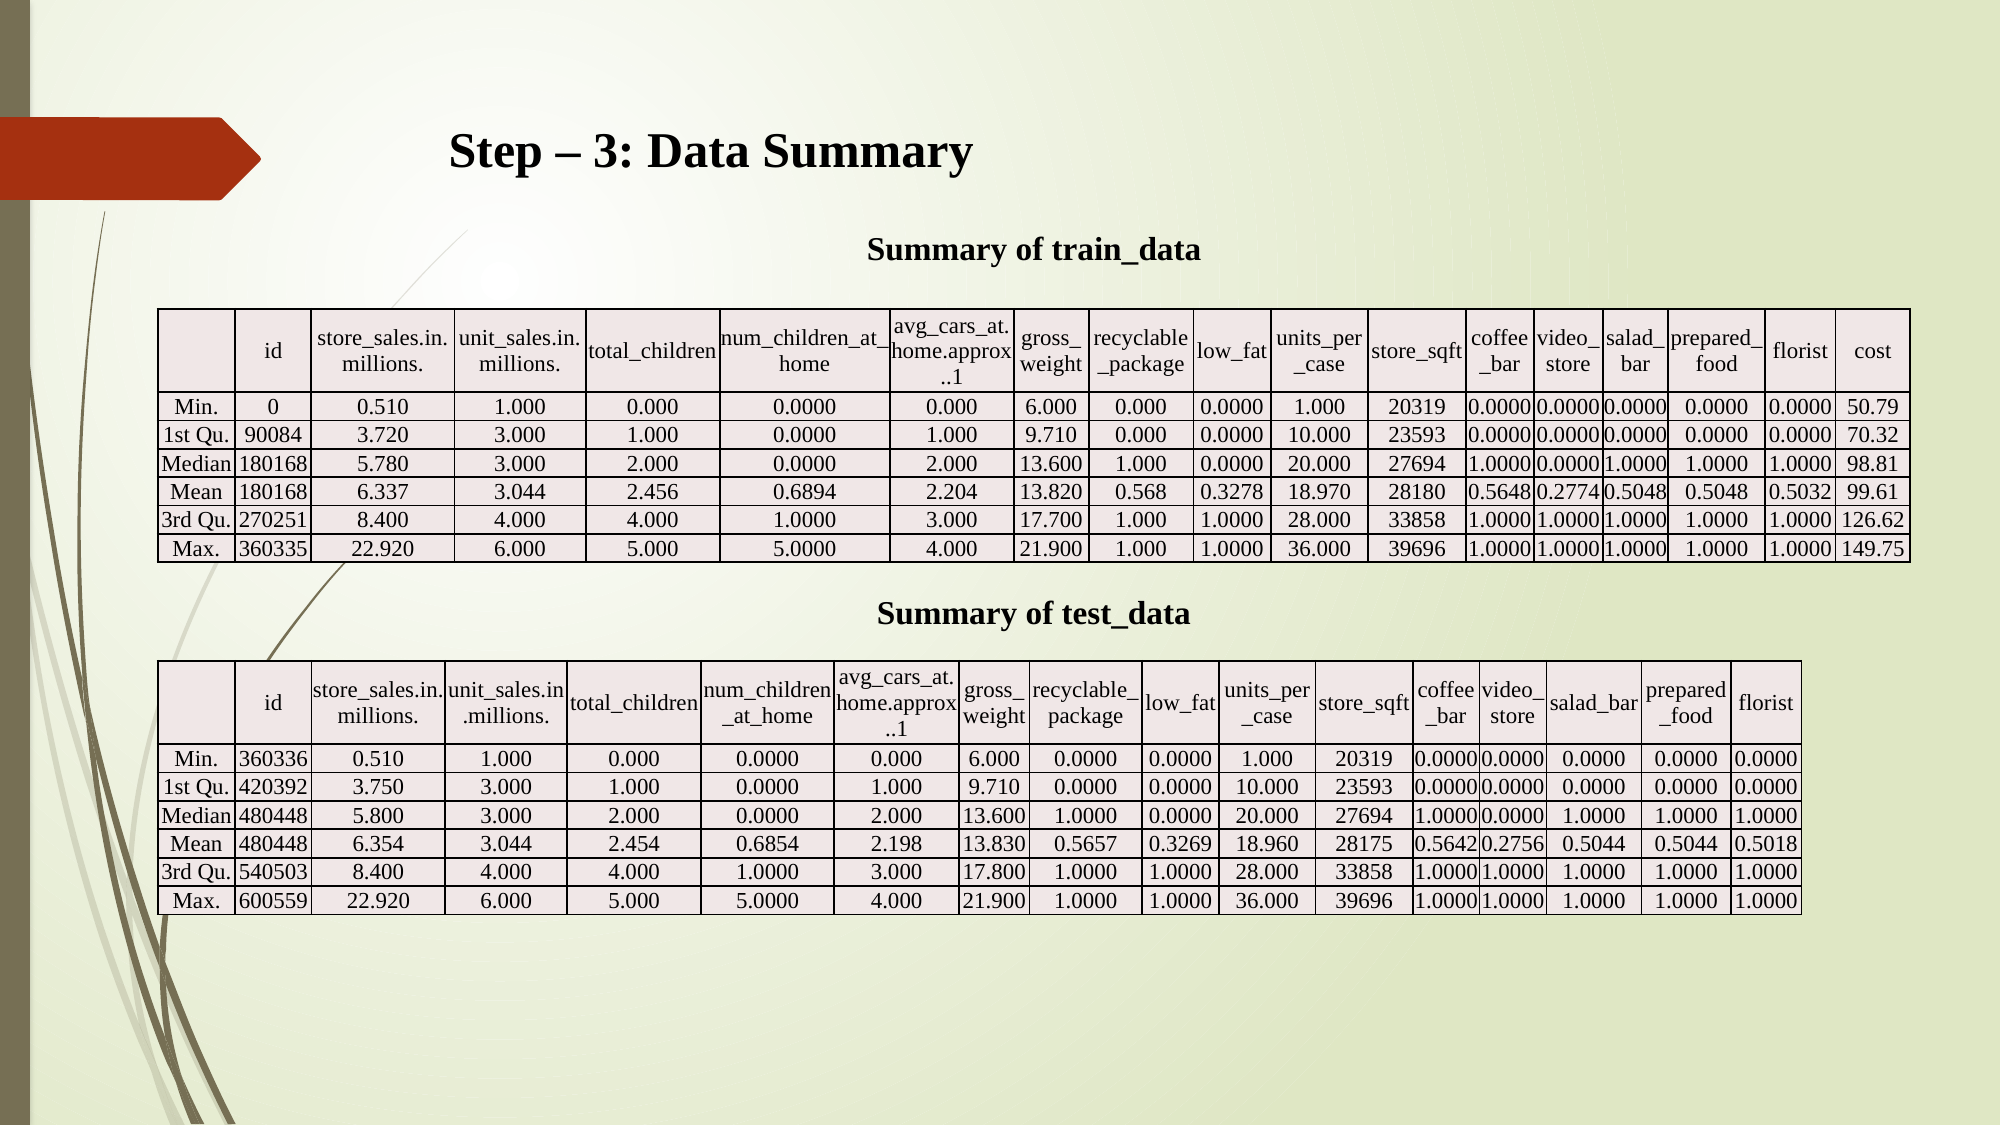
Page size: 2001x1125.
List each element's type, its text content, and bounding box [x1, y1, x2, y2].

table_cell 0.000 [1090, 421, 1193, 448]
table_cell 0.0000 [702, 773, 833, 800]
table_cell 21.900 [960, 887, 1029, 914]
table_cell 0.5032 [1766, 478, 1835, 505]
table_cell 0.5048 [1669, 478, 1764, 505]
table_cell 17.800 [960, 859, 1029, 885]
table_cell Median [159, 450, 234, 476]
table_cell 1.0000 [1766, 506, 1835, 533]
table_cell 0.0000 [721, 393, 889, 420]
table_cell 0.510 [312, 393, 454, 420]
table_cell Mean [159, 830, 234, 857]
table_cell 1.0000 [1732, 802, 1801, 828]
text_box Step – 3: Data Summary [433, 109, 989, 185]
table_cell 6.000 [455, 535, 585, 561]
table_cell 33858 [1316, 859, 1412, 885]
table_cell 1.000 [568, 773, 700, 800]
table_cell Min. [159, 745, 234, 772]
table_cell 0.0000 [1030, 745, 1141, 772]
table_cell 1.000 [1090, 535, 1193, 561]
table_header recyclable_package [1090, 310, 1193, 391]
table_cell Max. [159, 535, 234, 561]
table_cell 27694 [1369, 450, 1465, 476]
table_cell 33858 [1369, 506, 1465, 533]
table_cell 0.0000 [702, 802, 833, 828]
table_cell 3.750 [312, 773, 444, 800]
table_cell 0.2756 [1480, 830, 1546, 857]
table_cell 1.0000 [1143, 887, 1218, 914]
table_cell 6.000 [1015, 393, 1088, 420]
table_cell 20.000 [1220, 802, 1315, 828]
table_cell 13.600 [1015, 450, 1088, 476]
table_cell 10.000 [1272, 421, 1367, 448]
table_cell 1.0000 [1535, 506, 1602, 533]
table_cell 1.0000 [1766, 535, 1835, 561]
table_cell 1.0000 [1414, 802, 1479, 828]
table_cell 3rd Qu. [159, 859, 234, 885]
table_cell 2.000 [835, 802, 958, 828]
table_cell 23593 [1369, 421, 1465, 448]
table_cell 21.900 [1015, 535, 1088, 561]
table_cell 0.0000 [721, 450, 889, 476]
table_cell 6.354 [312, 830, 444, 857]
table_header num_children_at_home [702, 662, 833, 743]
table_cell 1.000 [1272, 393, 1367, 420]
table_cell 480448 [236, 802, 311, 828]
table_header salad_bar [1604, 310, 1667, 391]
table_cell 0.0000 [1194, 421, 1270, 448]
table_cell 0.0000 [1535, 450, 1602, 476]
table_cell 22.920 [312, 887, 444, 914]
table_cell 0.000 [568, 745, 700, 772]
table_cell 0.0000 [1143, 773, 1218, 800]
table_cell 1.0000 [1535, 535, 1602, 561]
table_cell Max. [159, 887, 234, 914]
table_header store_sales.in.millions. [312, 662, 444, 743]
table_cell 5.0000 [721, 535, 889, 561]
table_cell 18.960 [1220, 830, 1315, 857]
table_cell 0.0000 [1766, 421, 1835, 448]
table_cell 2.454 [568, 830, 700, 857]
table_cell 1.0000 [1547, 887, 1641, 914]
table_cell 28175 [1316, 830, 1412, 857]
table_cell 4.000 [891, 535, 1013, 561]
table_header [159, 310, 234, 391]
table_cell 1.000 [1090, 506, 1193, 533]
table_cell 0.0000 [1480, 745, 1546, 772]
table_cell 1.000 [1090, 450, 1193, 476]
table_cell 10.000 [1220, 773, 1315, 800]
table_cell 5.780 [312, 450, 454, 476]
table_cell 3.000 [446, 773, 566, 800]
table_cell 3rd Qu. [159, 506, 234, 533]
table_header gross_weight [1015, 310, 1088, 391]
table_cell 1.0000 [1669, 535, 1764, 561]
table_cell 180168 [236, 450, 310, 476]
table_cell 0.000 [587, 393, 719, 420]
table_cell 4.000 [568, 859, 700, 885]
table_cell 3.000 [891, 506, 1013, 533]
table_cell 0.0000 [1732, 745, 1801, 772]
table_cell 0.0000 [702, 745, 833, 772]
table_cell 18.970 [1272, 478, 1367, 505]
table_cell 0.0000 [1642, 745, 1730, 772]
table_cell 0.0000 [1642, 773, 1730, 800]
table_header avg_cars_at.home.approx..1 [835, 662, 958, 743]
table_cell 0.6894 [721, 478, 889, 505]
table_header low_fat [1194, 310, 1270, 391]
table_cell 1.0000 [1604, 506, 1667, 533]
text_box Summary of test_data [862, 583, 1207, 639]
table_cell 13.600 [960, 802, 1029, 828]
table_header video_store [1535, 310, 1602, 391]
text_box Summary of train_data [851, 219, 1217, 274]
table_cell 1.0000 [702, 859, 833, 885]
table_header store_sqft [1369, 310, 1465, 391]
table_cell 4.000 [587, 506, 719, 533]
table_cell 0.0000 [1030, 773, 1141, 800]
table_header total_children [568, 662, 700, 743]
table_cell 1.0000 [1030, 887, 1141, 914]
table_cell 0.0000 [1547, 773, 1641, 800]
table_cell 13.830 [960, 830, 1029, 857]
table_cell 3.000 [455, 421, 585, 448]
table_cell 4.000 [835, 887, 958, 914]
table_cell 9.710 [960, 773, 1029, 800]
table_cell 1.0000 [1194, 535, 1270, 561]
table_cell 540503 [236, 859, 311, 885]
table_cell 1.000 [455, 393, 585, 420]
table_cell 8.400 [312, 506, 454, 533]
table_header florist [1732, 662, 1801, 743]
table_cell 0.0000 [1414, 773, 1479, 800]
table_cell 0.0000 [1604, 421, 1667, 448]
table_header coffee_bar [1414, 662, 1479, 743]
table_cell 27694 [1316, 802, 1412, 828]
table_cell 39696 [1316, 887, 1412, 914]
table_cell 9.710 [1015, 421, 1088, 448]
table_cell 1.0000 [1732, 887, 1801, 914]
table_cell 1.0000 [1480, 887, 1546, 914]
table_cell 1.0000 [1642, 802, 1730, 828]
table_cell 0.0000 [1480, 802, 1546, 828]
table_cell 1.000 [835, 773, 958, 800]
table_cell 0 [236, 393, 310, 420]
table_cell 0.5044 [1642, 830, 1730, 857]
table_cell 600559 [236, 887, 311, 914]
table_cell 1.0000 [1642, 859, 1730, 885]
table_cell 270251 [236, 506, 310, 533]
table_cell 0.6854 [702, 830, 833, 857]
table_header units_per_case [1272, 310, 1367, 391]
table_cell 0.0000 [1414, 745, 1479, 772]
table_cell 1.0000 [1480, 859, 1546, 885]
table_header unit_sales.in.millions. [446, 662, 566, 743]
table_cell 420392 [236, 773, 311, 800]
table_cell 1.000 [587, 421, 719, 448]
table_cell 1.0000 [1766, 450, 1835, 476]
table_cell 2.000 [568, 802, 700, 828]
table_cell 3.000 [835, 859, 958, 885]
table_header store_sqft [1316, 662, 1412, 743]
table_cell 0.5657 [1030, 830, 1141, 857]
table_cell 5.800 [312, 802, 444, 828]
table_cell 0.5018 [1732, 830, 1801, 857]
table_cell 0.0000 [1194, 393, 1270, 420]
table_cell 1.0000 [1194, 506, 1270, 533]
table_cell 1.0000 [1467, 506, 1533, 533]
table_cell 90084 [236, 421, 310, 448]
table_cell 98.81 [1836, 450, 1909, 476]
table_cell 1.0000 [1414, 859, 1479, 885]
table_cell 0.0000 [1604, 393, 1667, 420]
table_cell 1.0000 [721, 506, 889, 533]
table_cell 39696 [1369, 535, 1465, 561]
table_cell 6.000 [960, 745, 1029, 772]
table_cell 3.044 [446, 830, 566, 857]
table_cell 1st Qu. [159, 773, 234, 800]
table_cell 50.79 [1836, 393, 1909, 420]
table_cell 70.32 [1836, 421, 1909, 448]
table_cell 0.0000 [1535, 393, 1602, 420]
table_header video_store [1480, 662, 1546, 743]
table_cell 28.000 [1272, 506, 1367, 533]
table_cell 360335 [236, 535, 310, 561]
table_cell 0.5044 [1547, 830, 1641, 857]
table_cell 1.0000 [1642, 887, 1730, 914]
table_header low_fat [1143, 662, 1218, 743]
table_cell 8.400 [312, 859, 444, 885]
table_cell 0.0000 [1467, 421, 1533, 448]
table_cell 2.204 [891, 478, 1013, 505]
table_cell 1.000 [1220, 745, 1315, 772]
table_cell 1.0000 [1669, 450, 1764, 476]
table_cell 0.0000 [1480, 773, 1546, 800]
table_cell 28180 [1369, 478, 1465, 505]
table_cell 0.0000 [1547, 745, 1641, 772]
table_cell 17.700 [1015, 506, 1088, 533]
table_cell 0.0000 [1467, 393, 1533, 420]
table_cell 0.000 [835, 745, 958, 772]
table_cell 0.3269 [1143, 830, 1218, 857]
table_header cost [1836, 310, 1909, 391]
table_cell 0.0000 [1143, 802, 1218, 828]
table_cell 3.720 [312, 421, 454, 448]
table_cell 1.0000 [1669, 506, 1764, 533]
table_cell 20319 [1369, 393, 1465, 420]
table_header florist [1766, 310, 1835, 391]
table_cell 3.000 [455, 450, 585, 476]
table_cell 6.337 [312, 478, 454, 505]
table_header unit_sales.in.millions. [455, 310, 585, 391]
table_cell 20319 [1316, 745, 1412, 772]
table_cell 2.000 [587, 450, 719, 476]
table_header store_sales.in.millions. [312, 310, 454, 391]
table_cell 0.5048 [1604, 478, 1667, 505]
table_cell 1st Qu. [159, 421, 234, 448]
table_header units_per_case [1220, 662, 1315, 743]
table_cell 13.820 [1015, 478, 1088, 505]
table_cell 0.568 [1090, 478, 1193, 505]
table_header prepared_food [1669, 310, 1764, 391]
table_cell 0.000 [1090, 393, 1193, 420]
table_header [159, 662, 234, 743]
table_cell 1.0000 [1414, 887, 1479, 914]
table_header total_children [587, 310, 719, 391]
table_cell 1.0000 [1030, 802, 1141, 828]
table_header coffee_bar [1467, 310, 1533, 391]
table_cell 0.000 [891, 393, 1013, 420]
table_cell 1.000 [891, 421, 1013, 448]
table_cell 0.0000 [1143, 745, 1218, 772]
table_cell 3.044 [455, 478, 585, 505]
table_cell 1.0000 [1732, 859, 1801, 885]
table_cell 23593 [1316, 773, 1412, 800]
table_cell 1.0000 [1604, 450, 1667, 476]
table_header avg_cars_at.home.approx..1 [891, 310, 1013, 391]
table_cell 5.000 [587, 535, 719, 561]
table_cell 4.000 [455, 506, 585, 533]
table_cell 0.510 [312, 745, 444, 772]
table_cell 2.456 [587, 478, 719, 505]
table_cell 1.0000 [1143, 859, 1218, 885]
table_cell 6.000 [446, 887, 566, 914]
table_header prepared_food [1642, 662, 1730, 743]
table_cell 480448 [236, 830, 311, 857]
table_cell 36.000 [1272, 535, 1367, 561]
table_cell 126.62 [1836, 506, 1909, 533]
table_cell 180168 [236, 478, 310, 505]
table_cell 1.0000 [1547, 802, 1641, 828]
table_cell 1.0000 [1030, 859, 1141, 885]
table_cell 0.0000 [1766, 393, 1835, 420]
table_header num_children_at_home [721, 310, 889, 391]
table_cell 0.2774 [1535, 478, 1602, 505]
table_cell 0.0000 [1669, 393, 1764, 420]
table_cell 22.920 [312, 535, 454, 561]
table_header id [236, 310, 310, 391]
table_cell 1.000 [446, 745, 566, 772]
table_cell 0.5642 [1414, 830, 1479, 857]
table_header gross_weight [960, 662, 1029, 743]
table_cell 99.61 [1836, 478, 1909, 505]
table_cell 0.0000 [721, 421, 889, 448]
table_cell Mean [159, 478, 234, 505]
table_cell 1.0000 [1467, 535, 1533, 561]
table_cell 2.198 [835, 830, 958, 857]
table_cell 0.0000 [1732, 773, 1801, 800]
table_header salad_bar [1547, 662, 1641, 743]
table_cell 0.3278 [1194, 478, 1270, 505]
table_cell 0.0000 [1669, 421, 1764, 448]
table_cell 20.000 [1272, 450, 1367, 476]
table_cell Median [159, 802, 234, 828]
table_cell 36.000 [1220, 887, 1315, 914]
table_cell 0.5648 [1467, 478, 1533, 505]
table_cell 3.000 [446, 802, 566, 828]
table_cell 4.000 [446, 859, 566, 885]
table_cell 5.0000 [702, 887, 833, 914]
table_header recyclable_package [1030, 662, 1141, 743]
table_cell 2.000 [891, 450, 1013, 476]
table_cell 360336 [236, 745, 311, 772]
table_cell 28.000 [1220, 859, 1315, 885]
table_cell 0.0000 [1194, 450, 1270, 476]
table_cell 5.000 [568, 887, 700, 914]
table_cell 1.0000 [1467, 450, 1533, 476]
table_header id [236, 662, 311, 743]
table_cell Min. [159, 393, 234, 420]
table_cell 1.0000 [1604, 535, 1667, 561]
table_cell 1.0000 [1547, 859, 1641, 885]
table_cell 149.75 [1836, 535, 1909, 561]
table_cell 0.0000 [1535, 421, 1602, 448]
